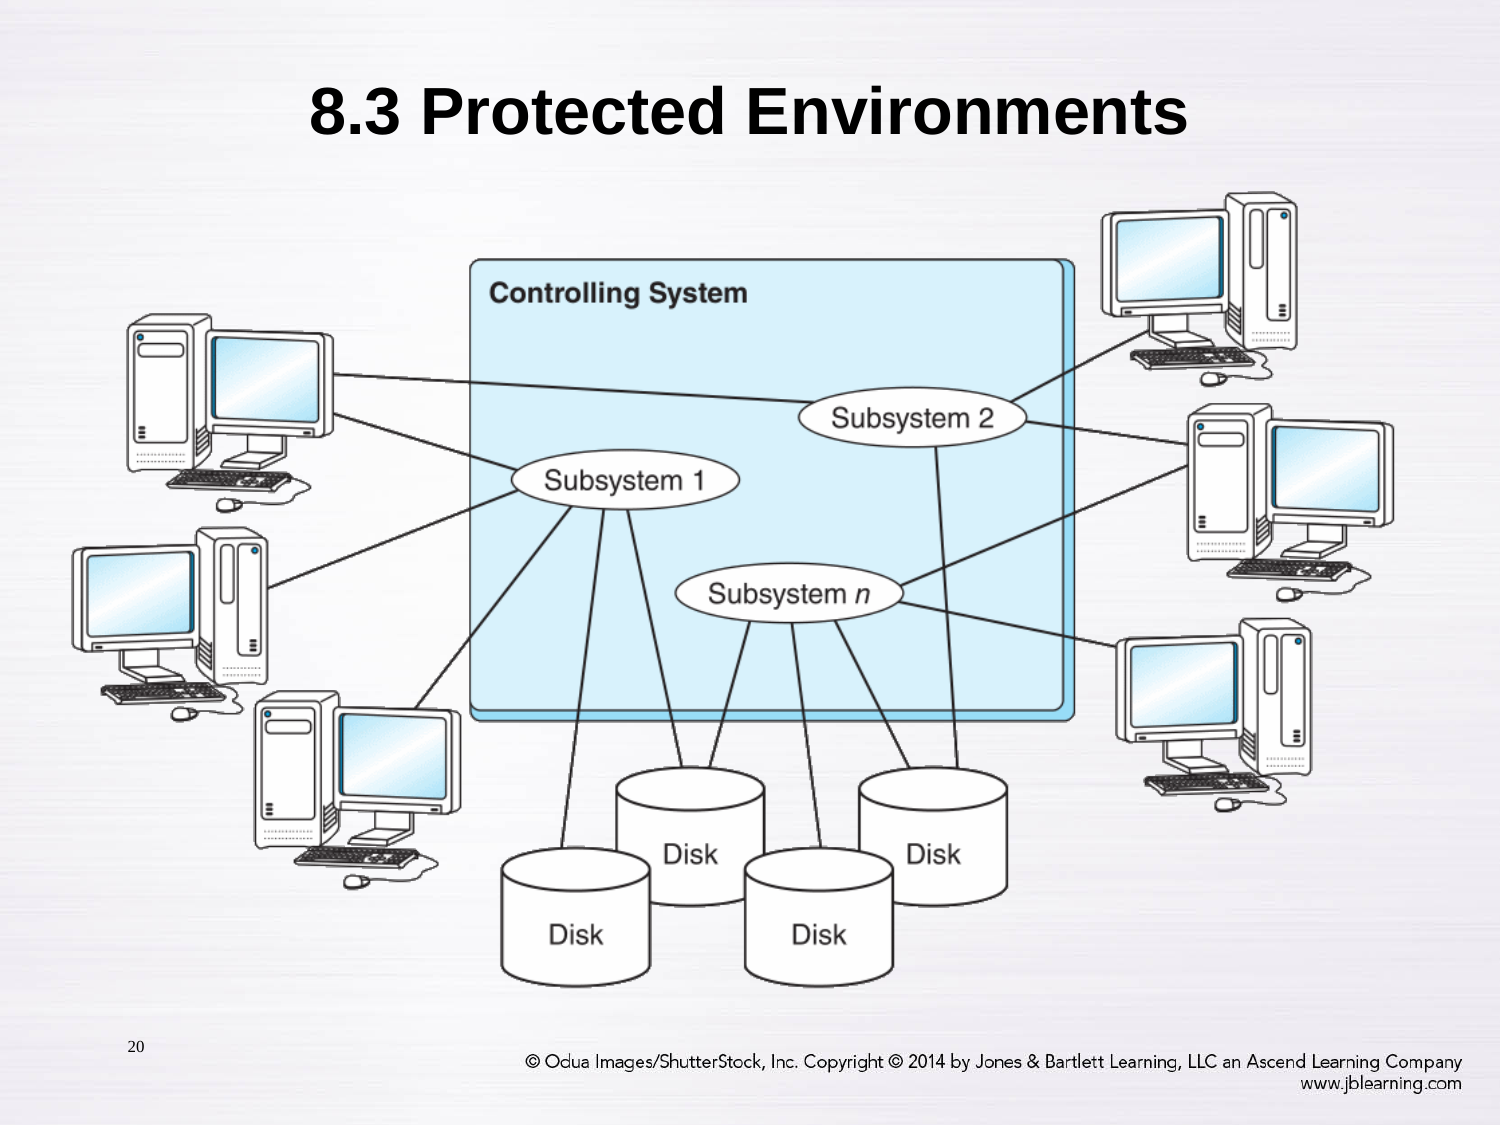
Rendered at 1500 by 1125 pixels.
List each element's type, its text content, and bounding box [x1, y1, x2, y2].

title 8.3 Protected Environments [262, 62, 1238, 153]
picture [0, 0, 1500, 1125]
slide_number 20 [112, 1024, 426, 1101]
